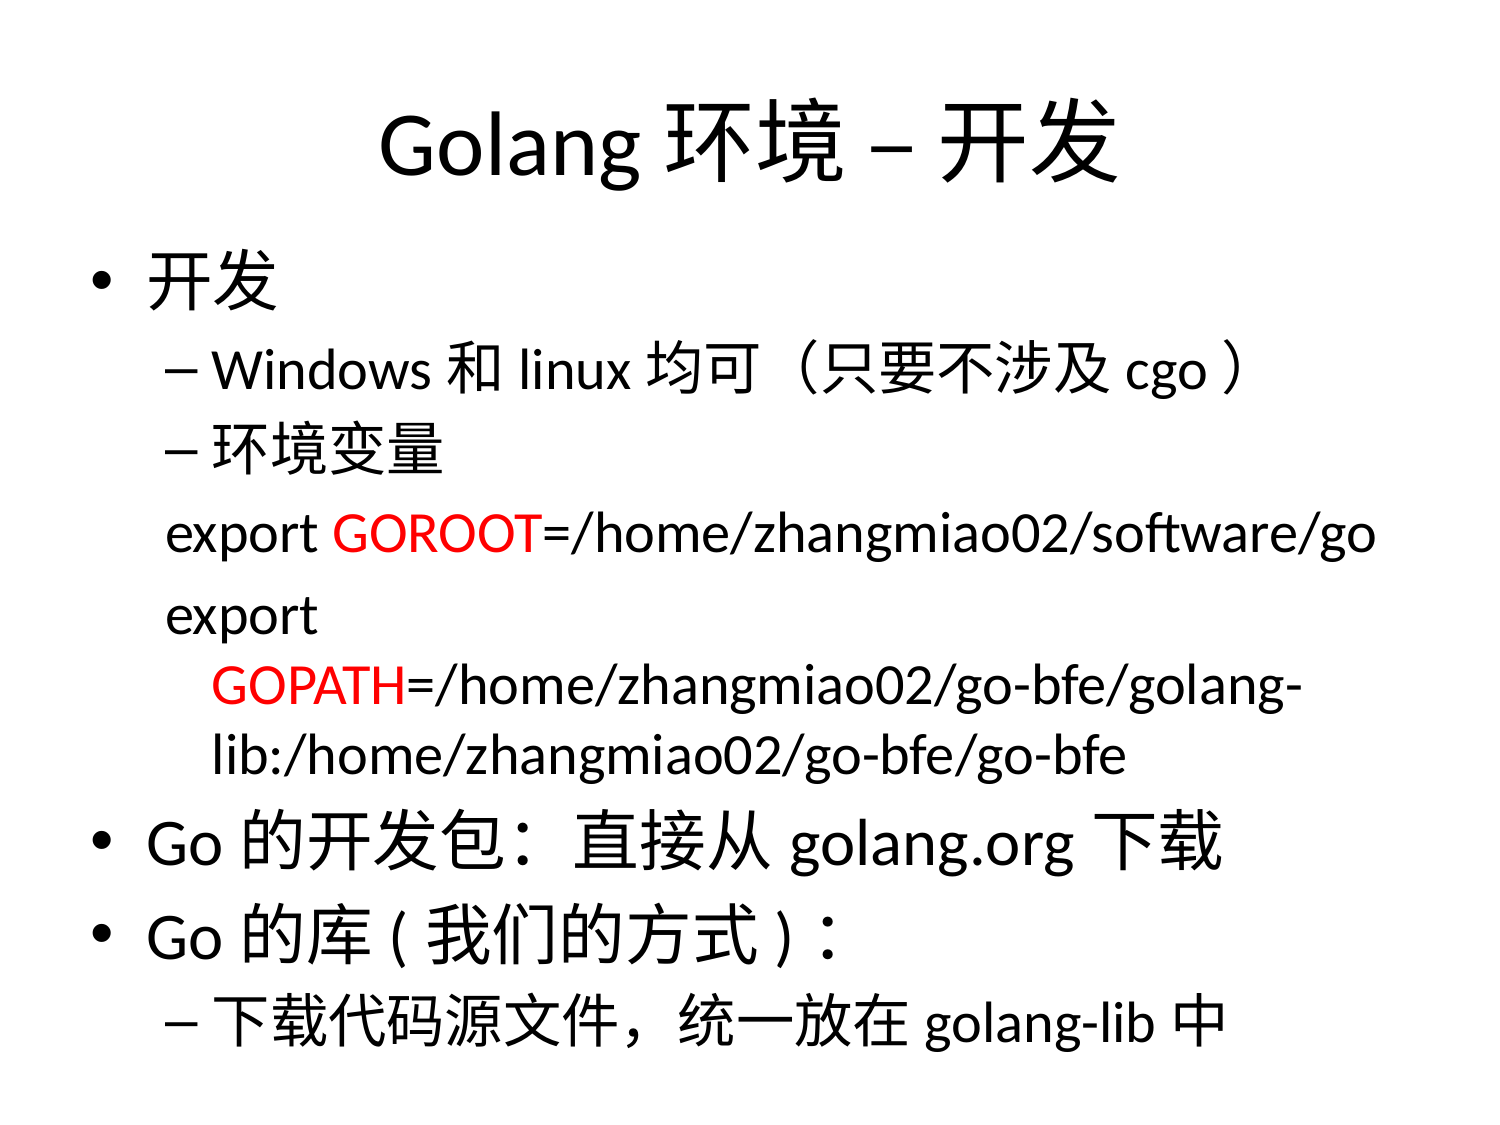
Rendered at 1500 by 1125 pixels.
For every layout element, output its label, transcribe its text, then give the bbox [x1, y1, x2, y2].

title Golang环境 – 开发 [75, 45, 1425, 231]
list 开发 Windows和linux均可（只要不涉及cgo） 环境变量 export GOROOT=/home/zhangmiao02/software/go export GOPATH=/home/zhangmiao02/go-bfe/golang-lib:/home/zhangmiao02/go-bfe/go-bfe Go的开发包：直接从golang.org下载 Go的库(我们的方式)： 下载代码源文件，统一放在golang-lib中 [75, 231, 1425, 1071]
